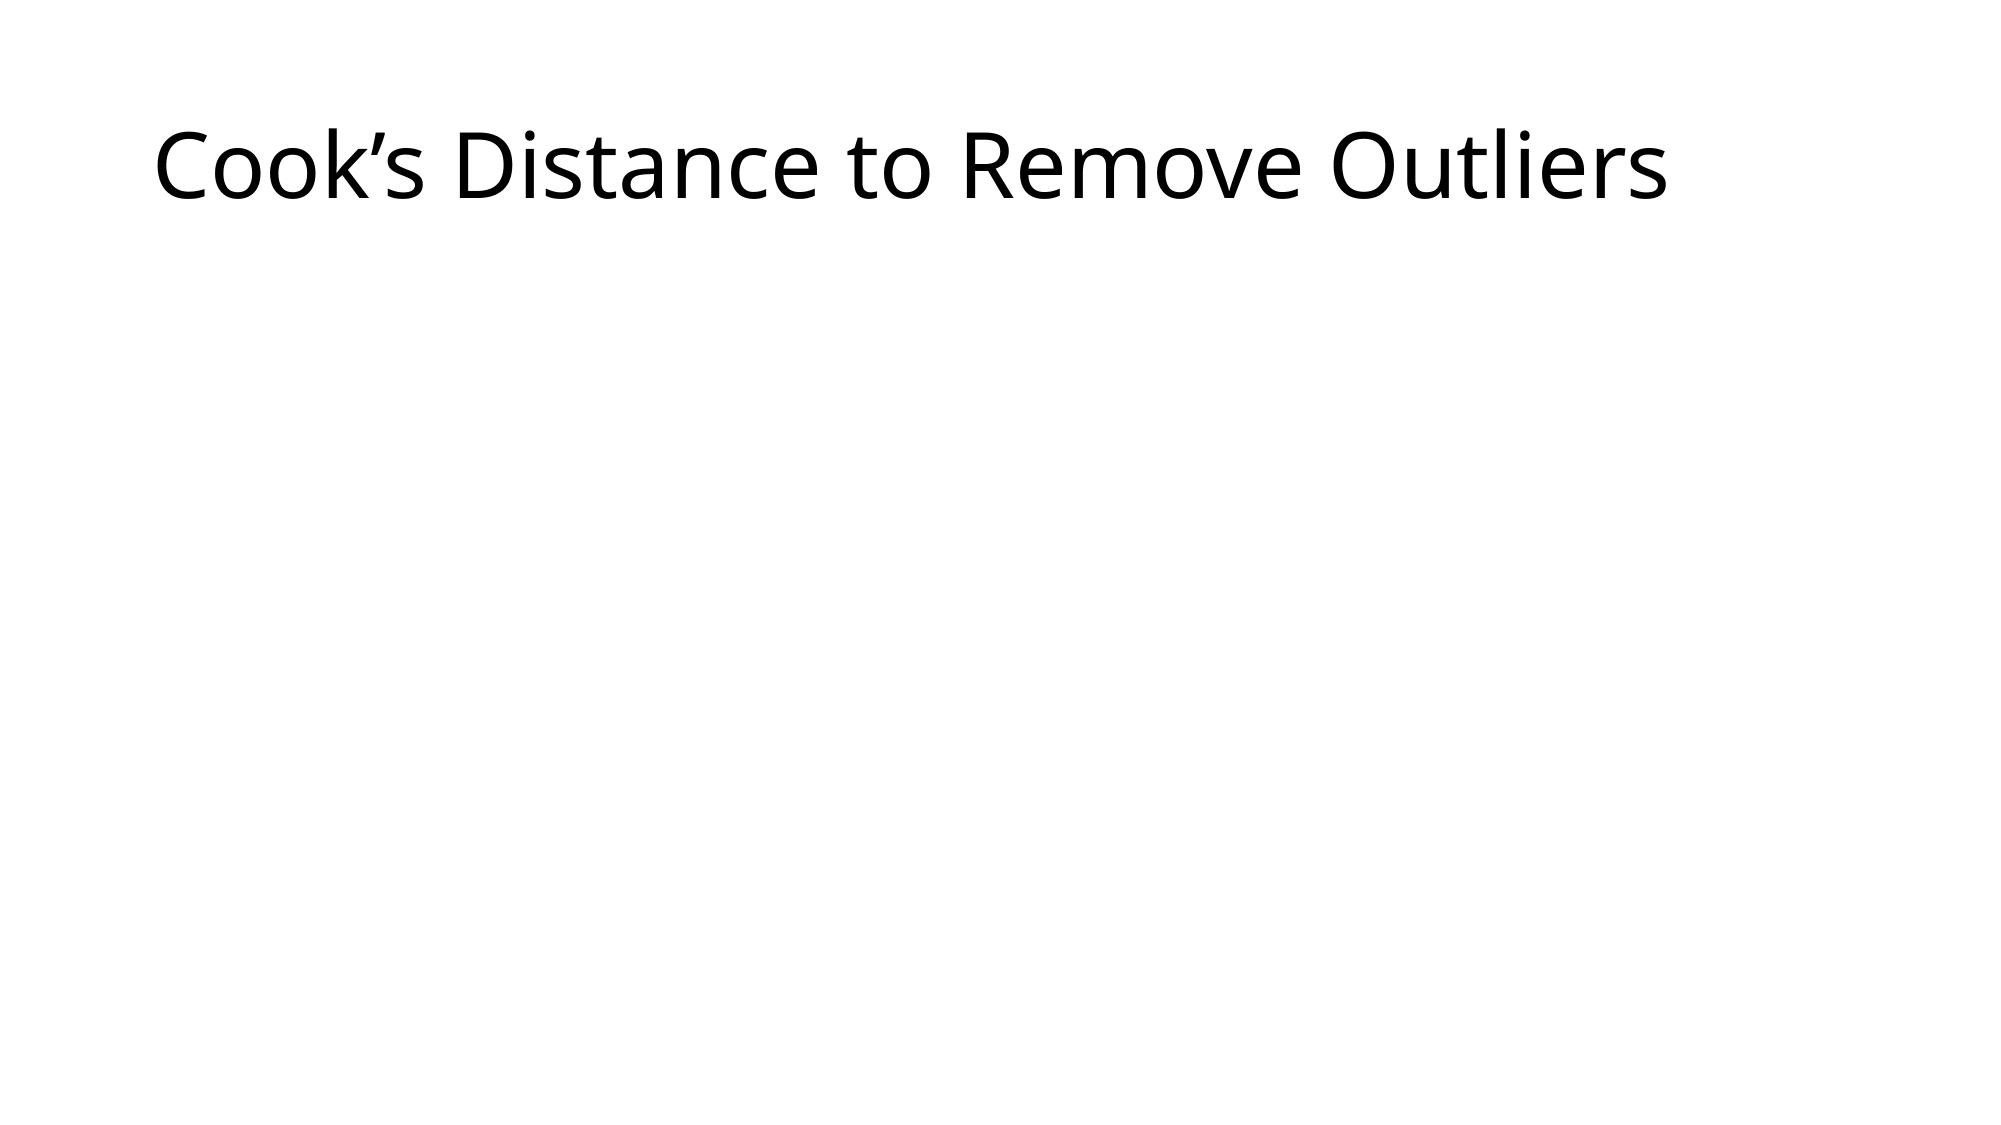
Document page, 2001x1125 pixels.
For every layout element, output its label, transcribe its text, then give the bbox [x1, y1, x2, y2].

title Cook’s Distance to Remove Outliers [137, 59, 1863, 278]
